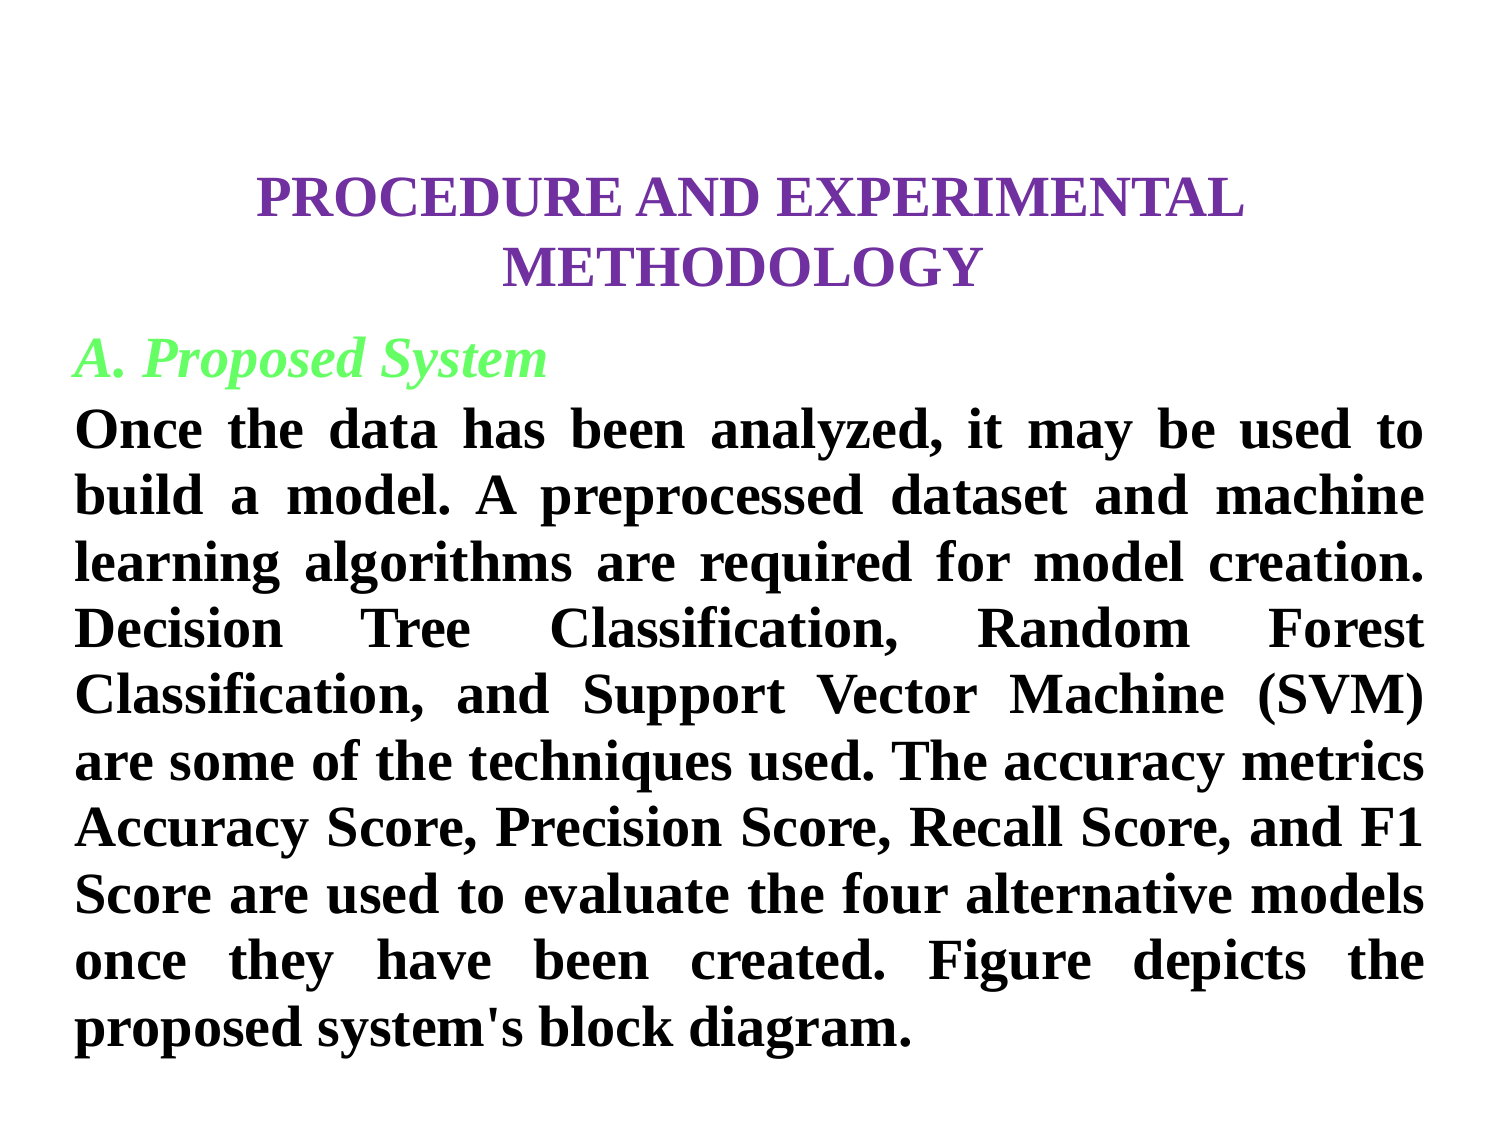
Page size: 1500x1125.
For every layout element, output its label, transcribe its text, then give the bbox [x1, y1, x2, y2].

text_box Procedure and Experimental Methodology A. Proposed System Once the data has been analyzed, it may be used to build a model. A preprocessed dataset and machine learning algorithms are required for model creation. Decision Tree Classification, Random Forest Classification, and Support Vector Machine (SVM) are some of the techniques used. The accuracy metrics Accuracy Score, Precision Score, Recall Score, and F1 Score are used to evaluate the four alternative models once they have been created. Figure depicts the proposed system's block diagram. [59, 150, 1441, 1067]
